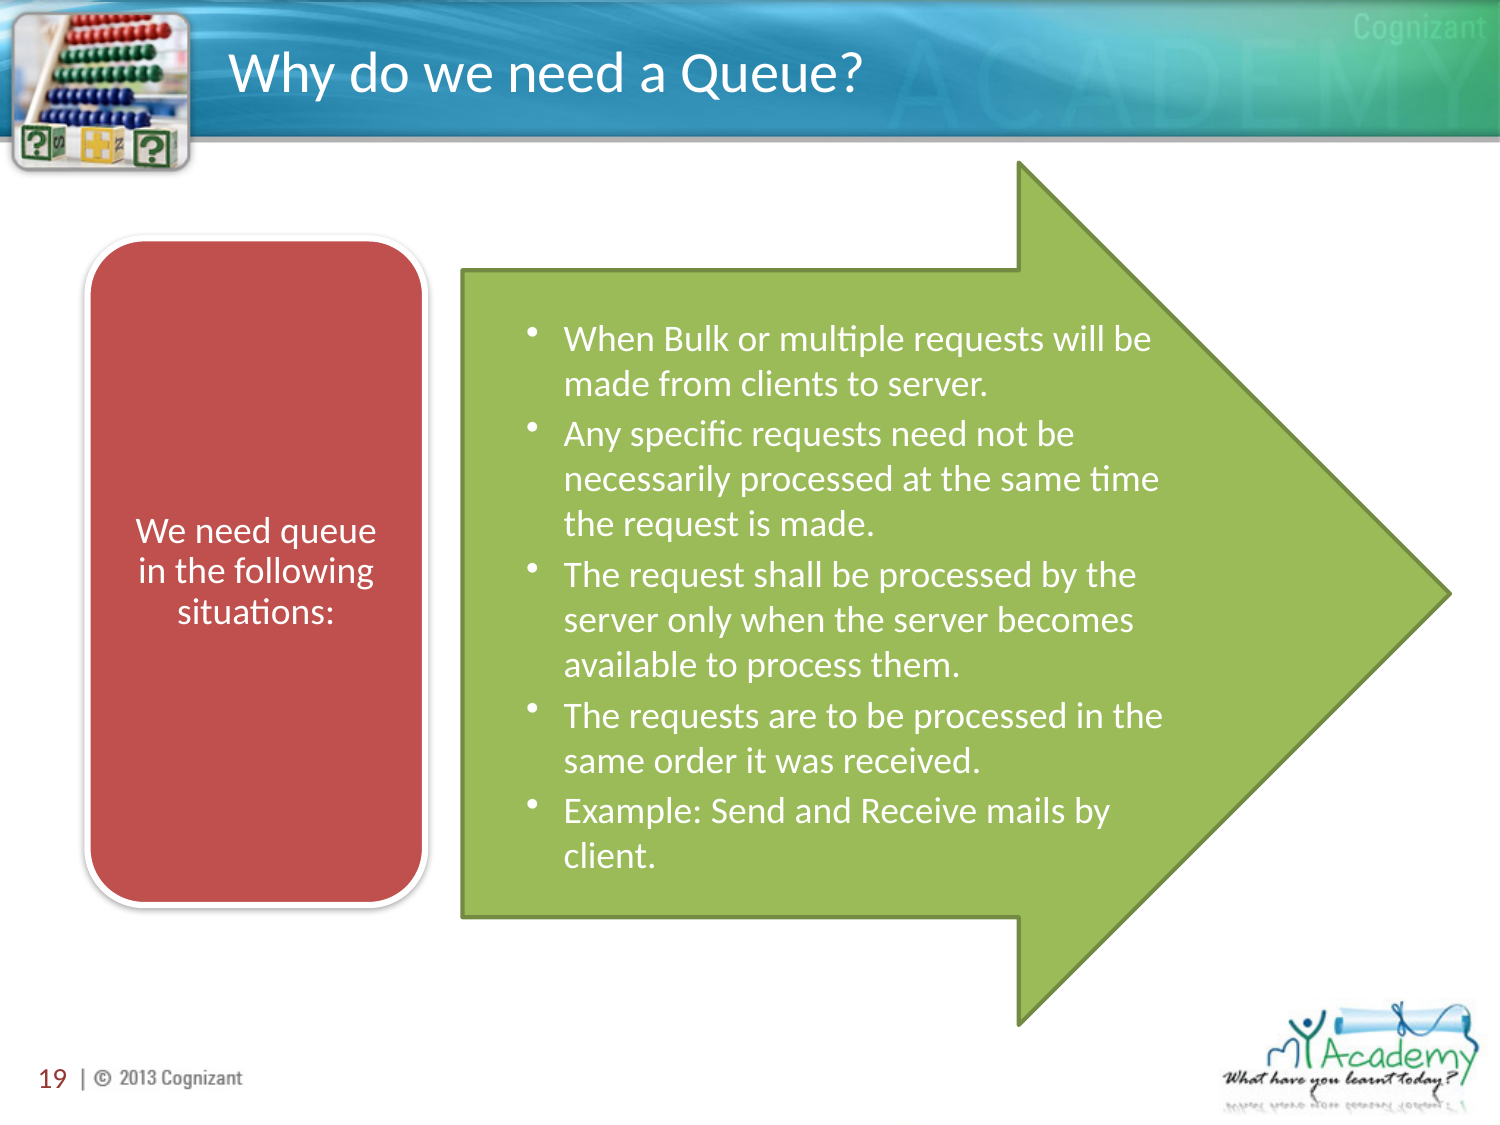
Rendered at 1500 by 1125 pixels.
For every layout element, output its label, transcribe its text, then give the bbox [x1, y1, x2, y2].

slide_number 19 [22, 1052, 98, 1098]
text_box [462, 162, 1451, 1026]
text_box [87, 238, 426, 906]
title Why do we need a Queue? [213, 0, 1500, 163]
picture [0, 0, 1500, 1125]
